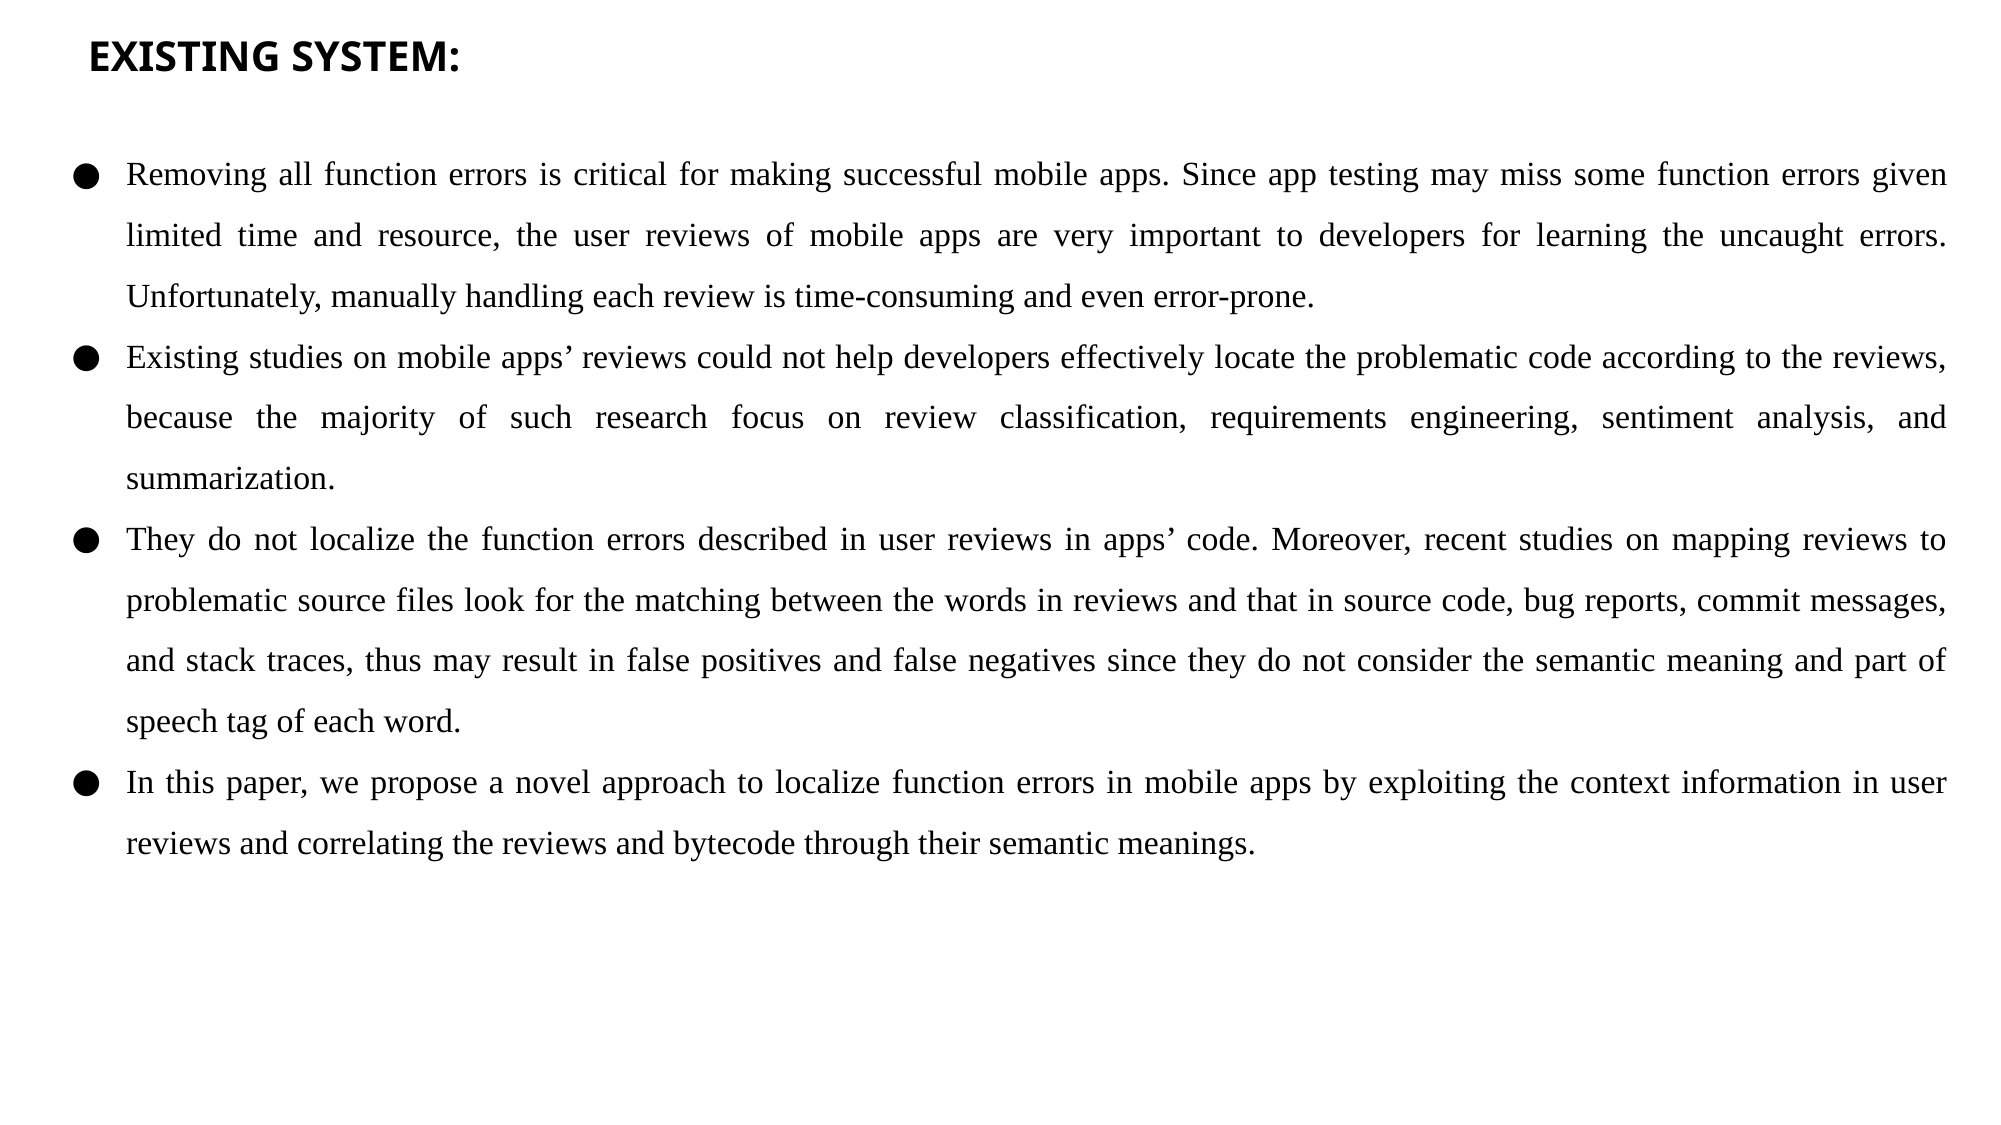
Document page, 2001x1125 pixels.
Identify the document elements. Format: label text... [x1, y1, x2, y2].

title EXISTING SYSTEM: [72, 22, 1768, 124]
list Removing all function errors is critical for making successful mobile apps. Since app testing may miss some function errors given limited time and resource, the user reviews of mobile apps are very important to developers for learning the uncaught errors. Unfortunately, manually handling each review is time-consuming and even error-prone. Existing studies on mobile apps’ reviews could not help developers effectively locate the problematic code according to the reviews, because the majority of such research focus on review classification, requirements engineering, sentiment analysis, and summarization. They do not localize the function errors described in user reviews in apps’ code. Moreover, recent studies on mapping reviews to problematic source files look for the matching between the words in reviews and that in source code, bug reports, commit messages, and stack traces, thus may result in false positives and false negatives since they do not consider the semantic meaning and part of speech tag of each word. In this paper, we propose a novel approach to localize function errors in mobile apps by exploiting the context information in user reviews and correlating the reviews and bytecode through their semantic meanings. [35, 124, 1964, 1001]
